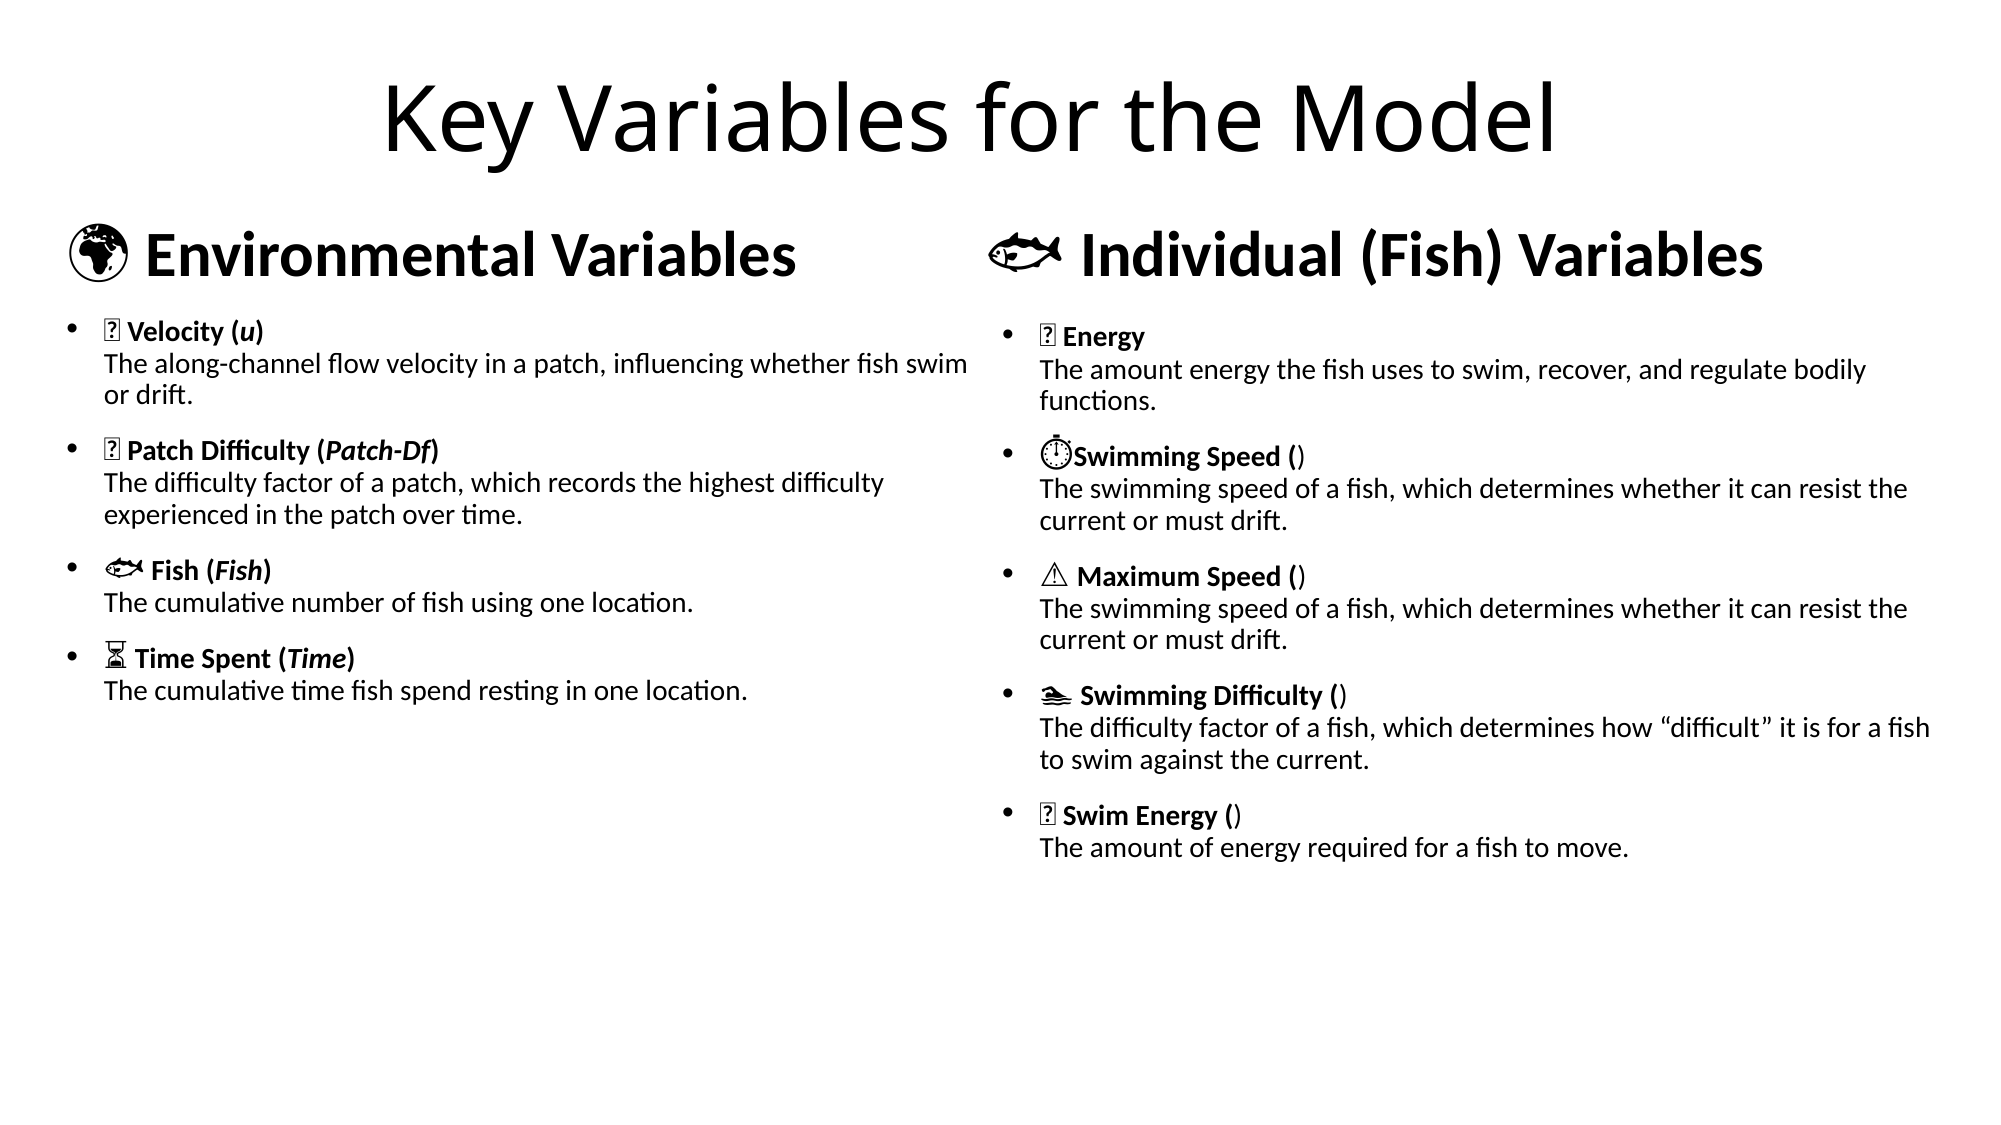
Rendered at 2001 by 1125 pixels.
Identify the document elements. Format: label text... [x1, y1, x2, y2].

title Key Variables for the Model [108, 12, 1834, 231]
list 🐟 Individual (Fish) Variables [970, 162, 1907, 298]
list 🌍 Environmental Variables [51, 162, 898, 298]
list 🌀 Velocity (u) The along-channel flow velocity in a patch, influencing whether fish swim or drift. 🛑 Patch Difficulty (Patch-Df) The difficulty factor of a patch, which records the highest difficulty experienced in the patch over time. 🐟 Fish (Fish) The cumulative number of fish using one location. ⏳ Time Spent (Time) The cumulative time fish spend resting in one location. [51, 304, 988, 910]
